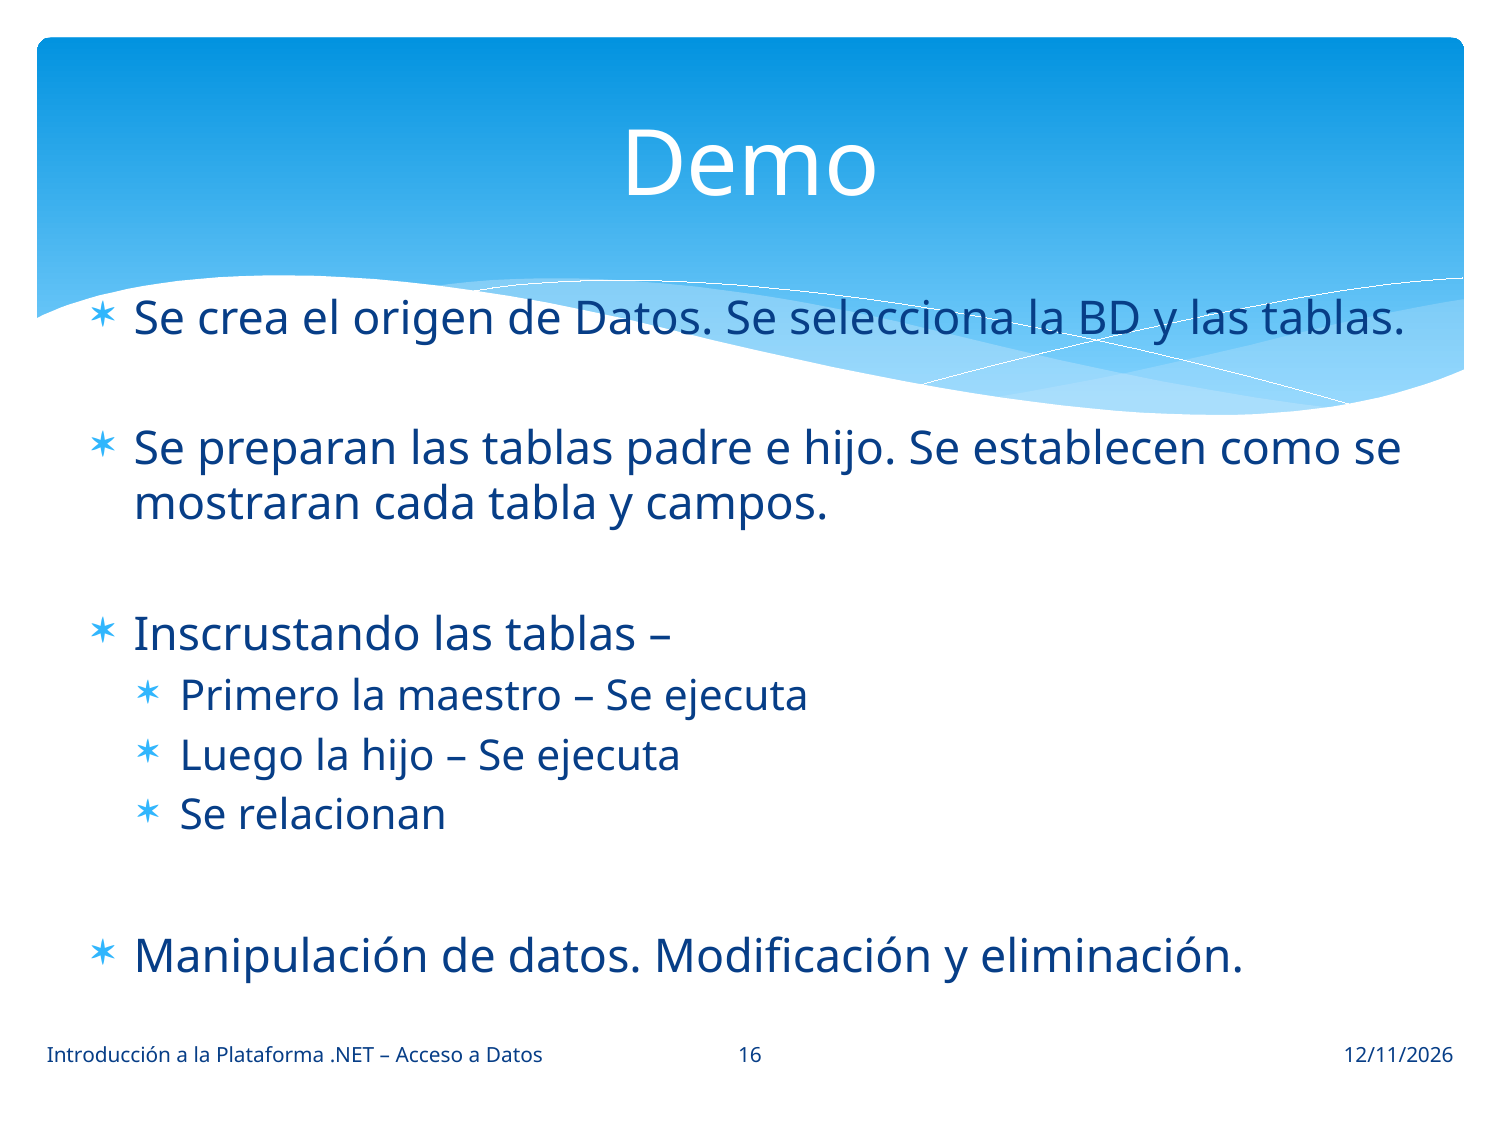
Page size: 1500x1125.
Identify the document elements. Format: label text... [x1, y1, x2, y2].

footer Introducción a la Plataforma .NET – Acceso a Datos [31, 1025, 653, 1086]
title Demo [75, 55, 1425, 261]
list Se crea el origen de Datos. Se selecciona la BD y las tablas. Se preparan las tablas padre e hijo. Se establecen como se mostraran cada tabla y campos. Inscrustando las tablas – Primero la maestro – Se ejecuta Luego la hijo – Se ejecuta Se relacionan Manipulación de datos. Modificación y eliminación. [76, 280, 1424, 1012]
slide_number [847, 1025, 1469, 1086]
slide_number 16 [654, 1025, 846, 1086]
